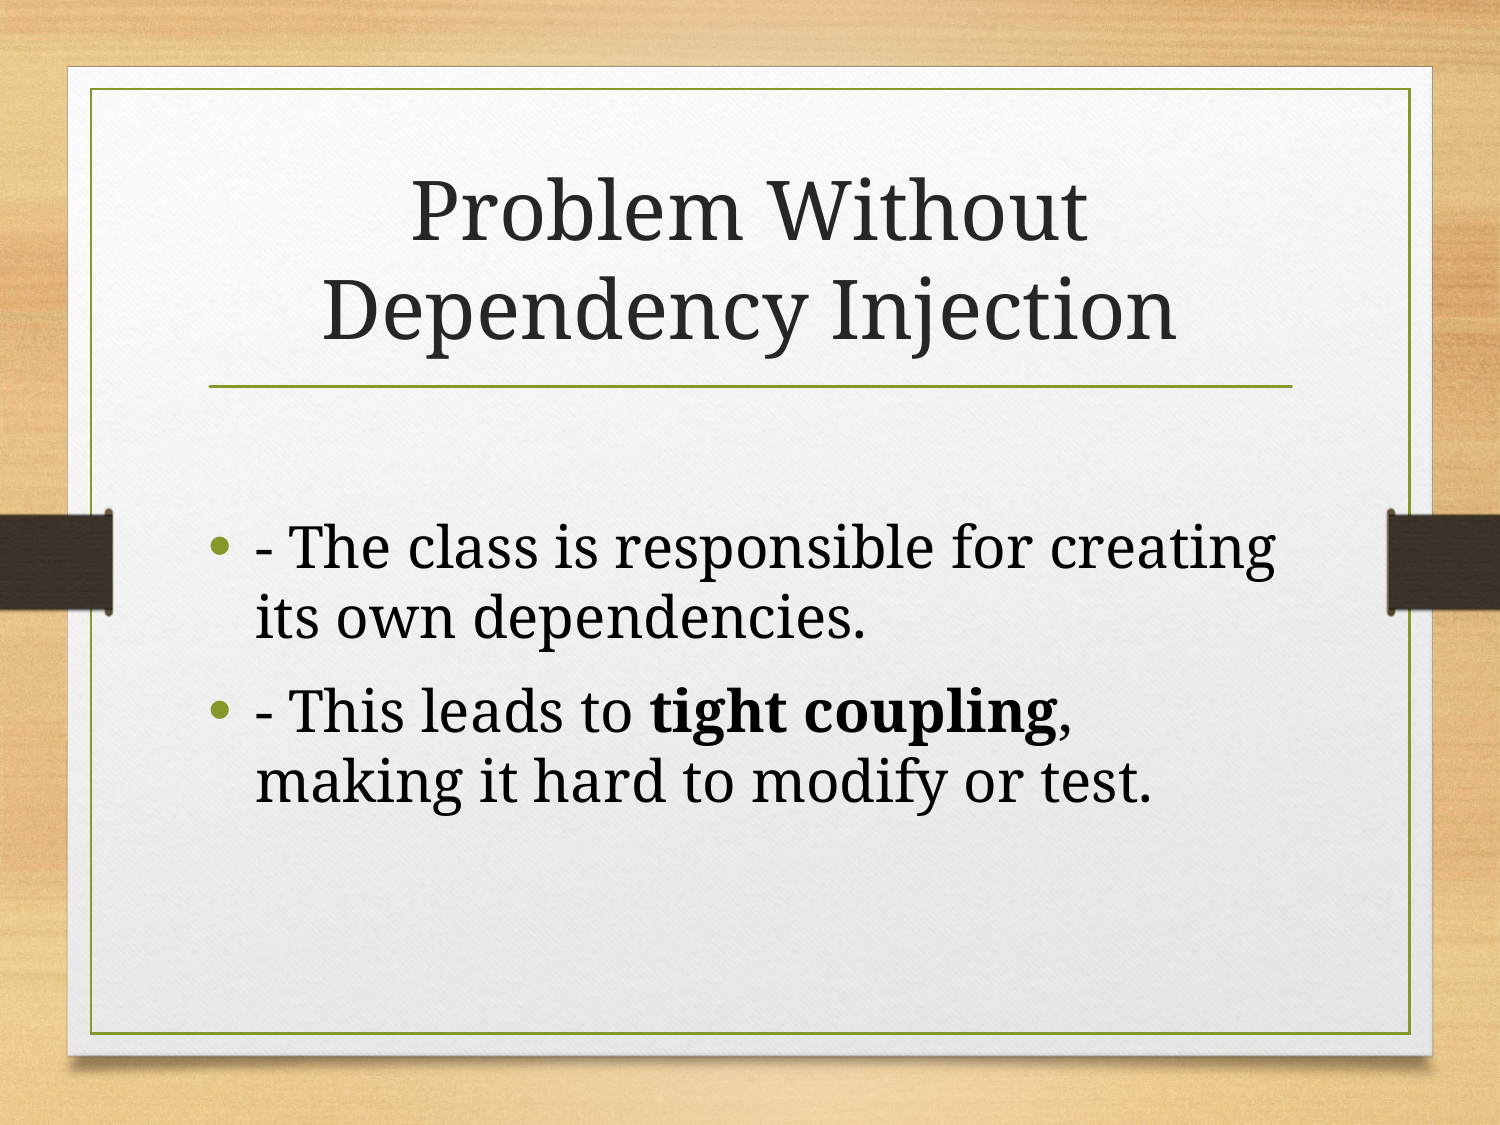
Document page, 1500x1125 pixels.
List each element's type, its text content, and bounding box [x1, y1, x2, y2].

list - The class is responsible for creating its own dependencies. - This leads to tight coupling, making it hard to modify or test. [193, 408, 1309, 974]
title Problem Without Dependency Injection [193, 150, 1309, 365]
picture [0, 0, 1500, 1125]
